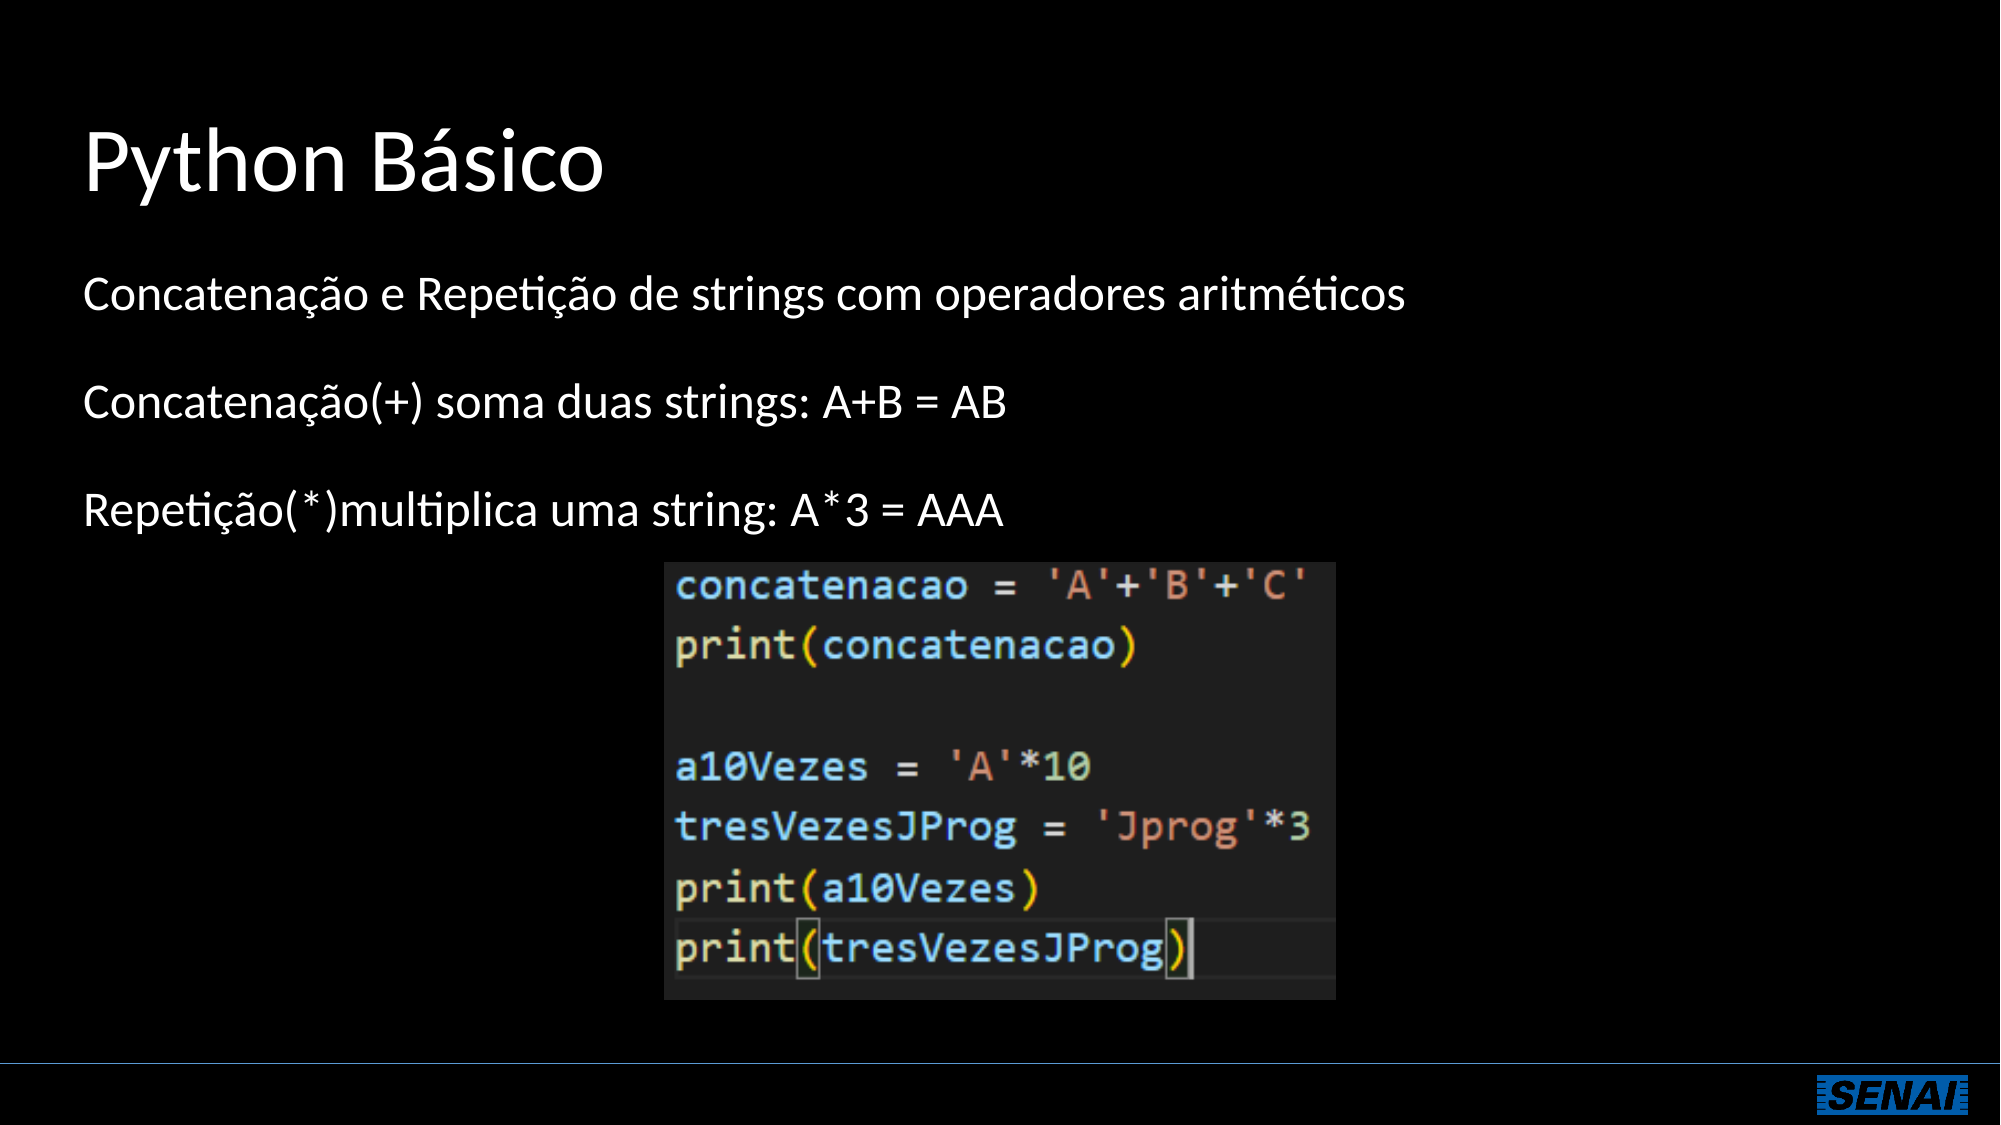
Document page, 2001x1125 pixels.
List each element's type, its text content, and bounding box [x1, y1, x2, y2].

picture [1817, 1075, 1968, 1115]
list Concatenação e Repetição de strings com operadores aritméticos Concatenação(+) soma duas strings: A+B = AB Repetição(*)multiplica uma string: A*3 = AAA [68, 252, 1932, 1000]
title Python Básico [68, 97, 1932, 223]
picture [664, 562, 1336, 1000]
